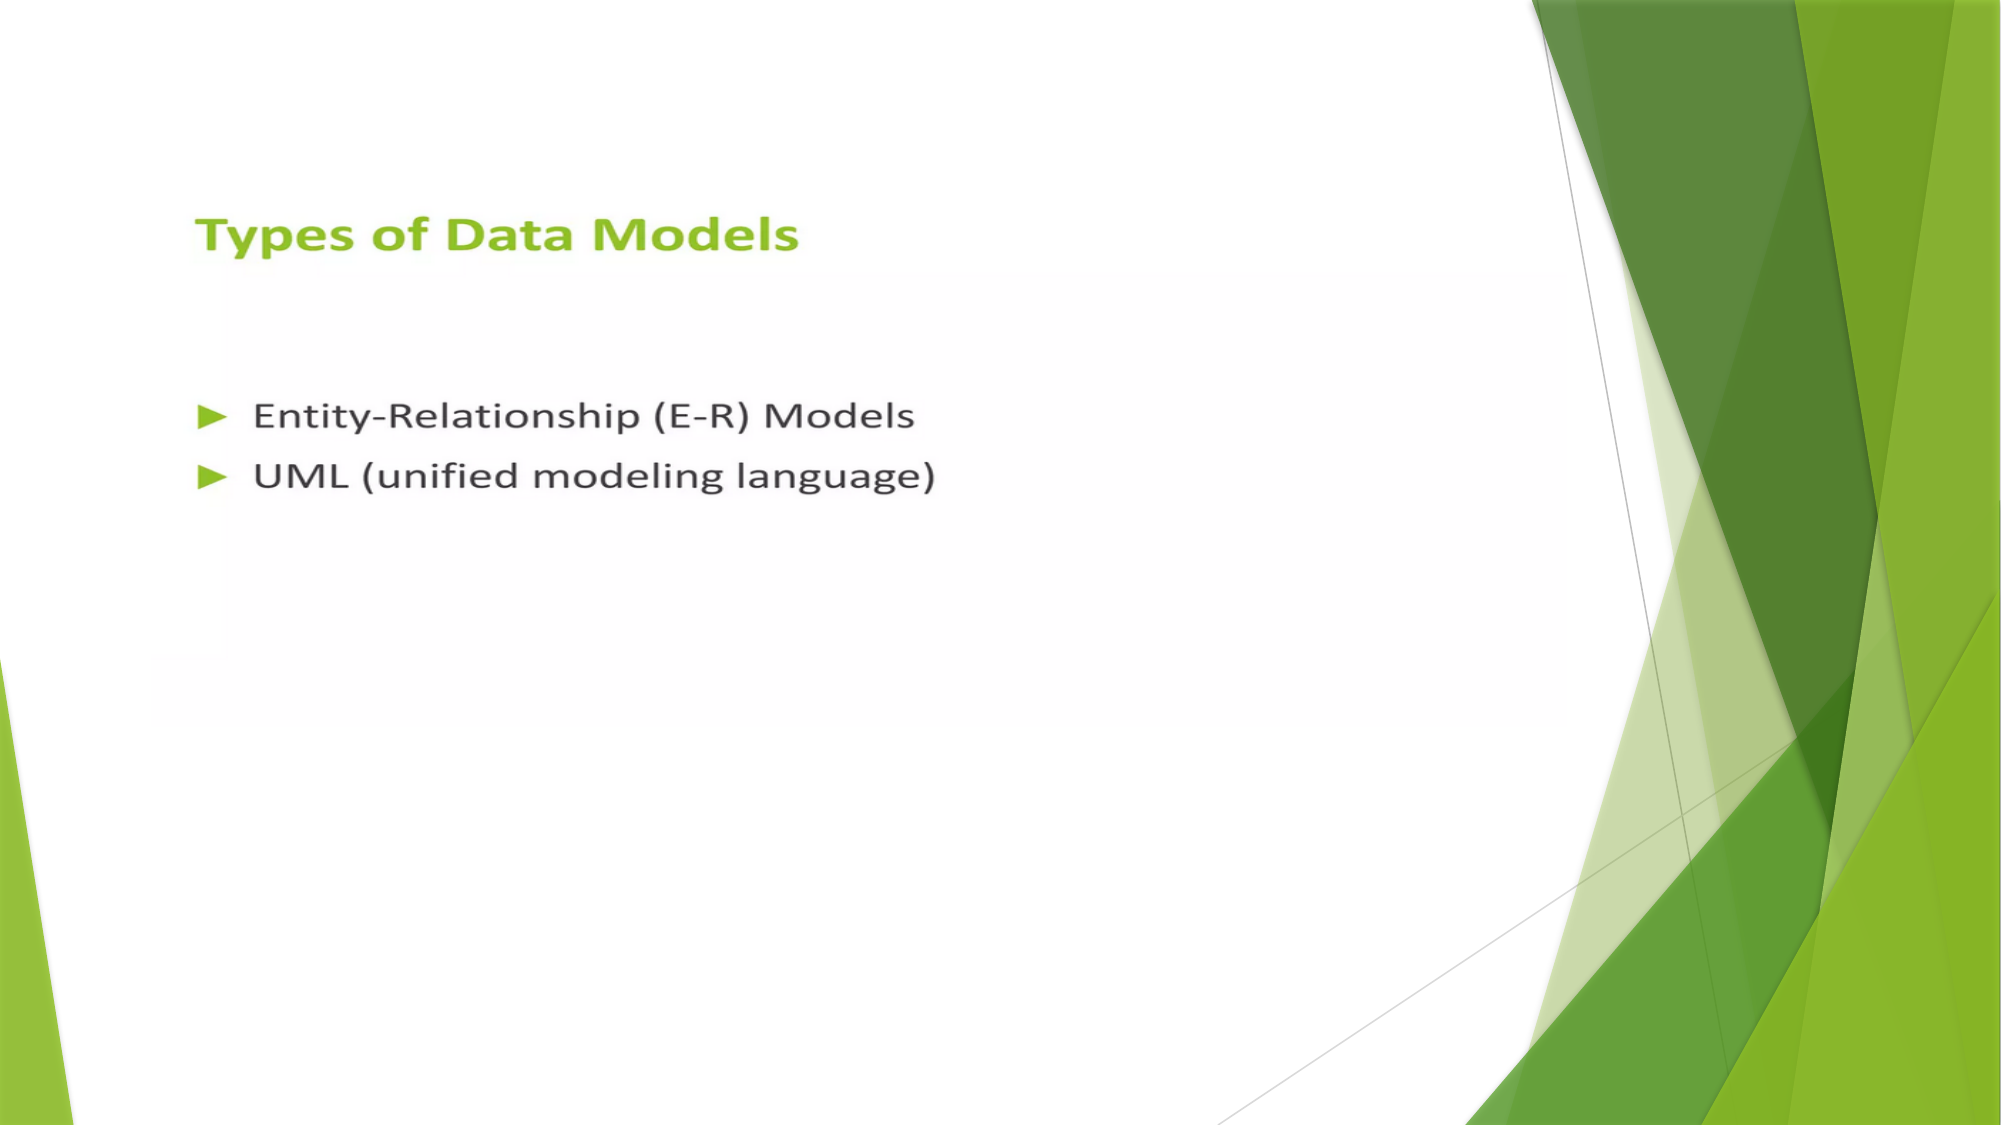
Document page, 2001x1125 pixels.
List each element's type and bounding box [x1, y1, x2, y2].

picture [150, 197, 1567, 728]
